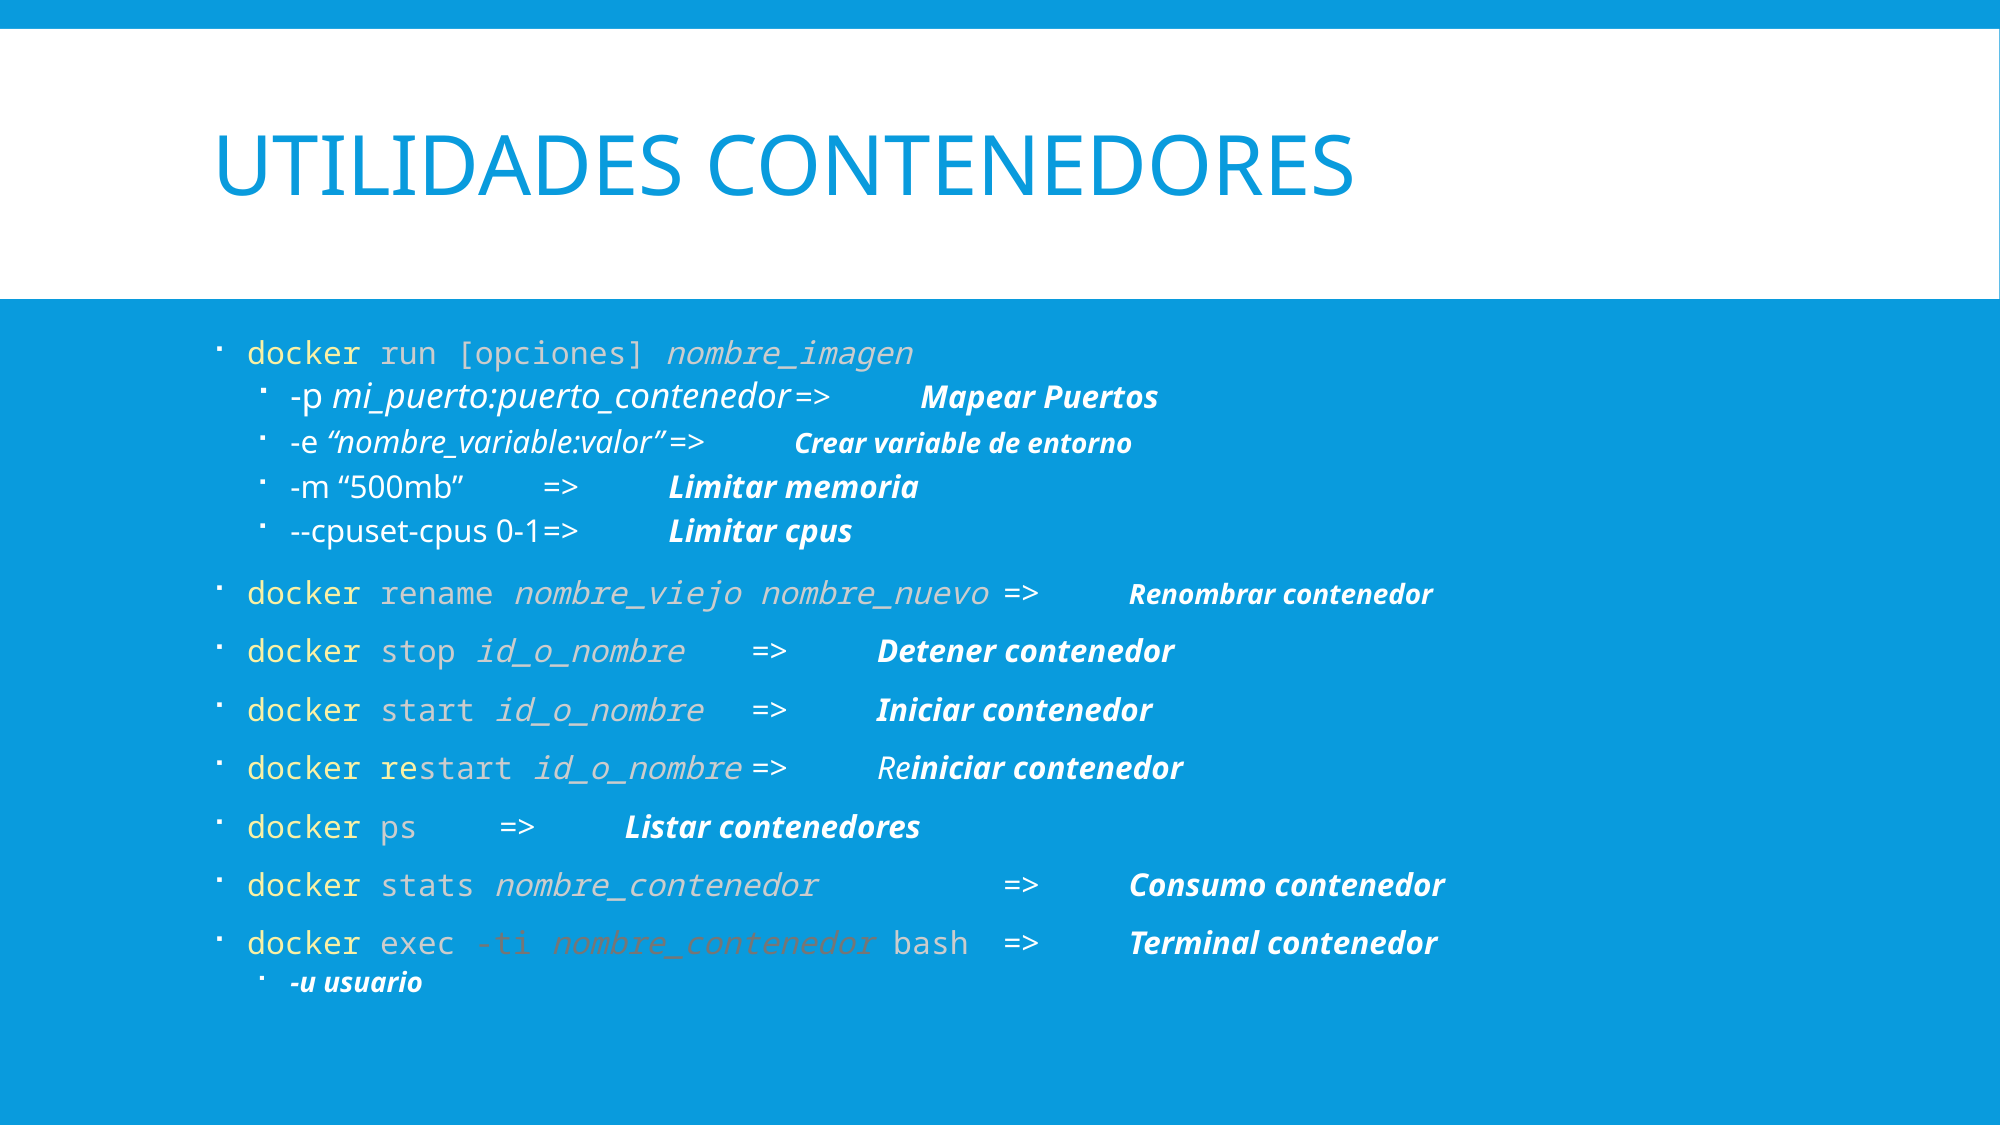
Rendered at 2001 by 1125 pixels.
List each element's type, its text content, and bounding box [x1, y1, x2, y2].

list docker run [opciones] nombre_imagen -p mi_puerto:puerto_contenedor => Mapear Puertos -e “nombre_variable:valor” => Crear variable de entorno -m “500mb” => Limitar memoria --cpuset-cpus 0-1 => Limitar cpus docker rename nombre_viejo nombre_nuevo => Renombrar contenedor docker stop id_o_nombre => Detener contenedor docker start id_o_nombre => Iniciar contenedor docker restart id_o_nombre => Reiniciar contenedor docker ps => Listar contenedores docker stats nombre_contenedor => Consumo contenedor docker exec -ti nombre_contenedor bash => Terminal contenedor -u usuario [197, 329, 1803, 1020]
title Utilidades Contenedores [197, 46, 1803, 295]
